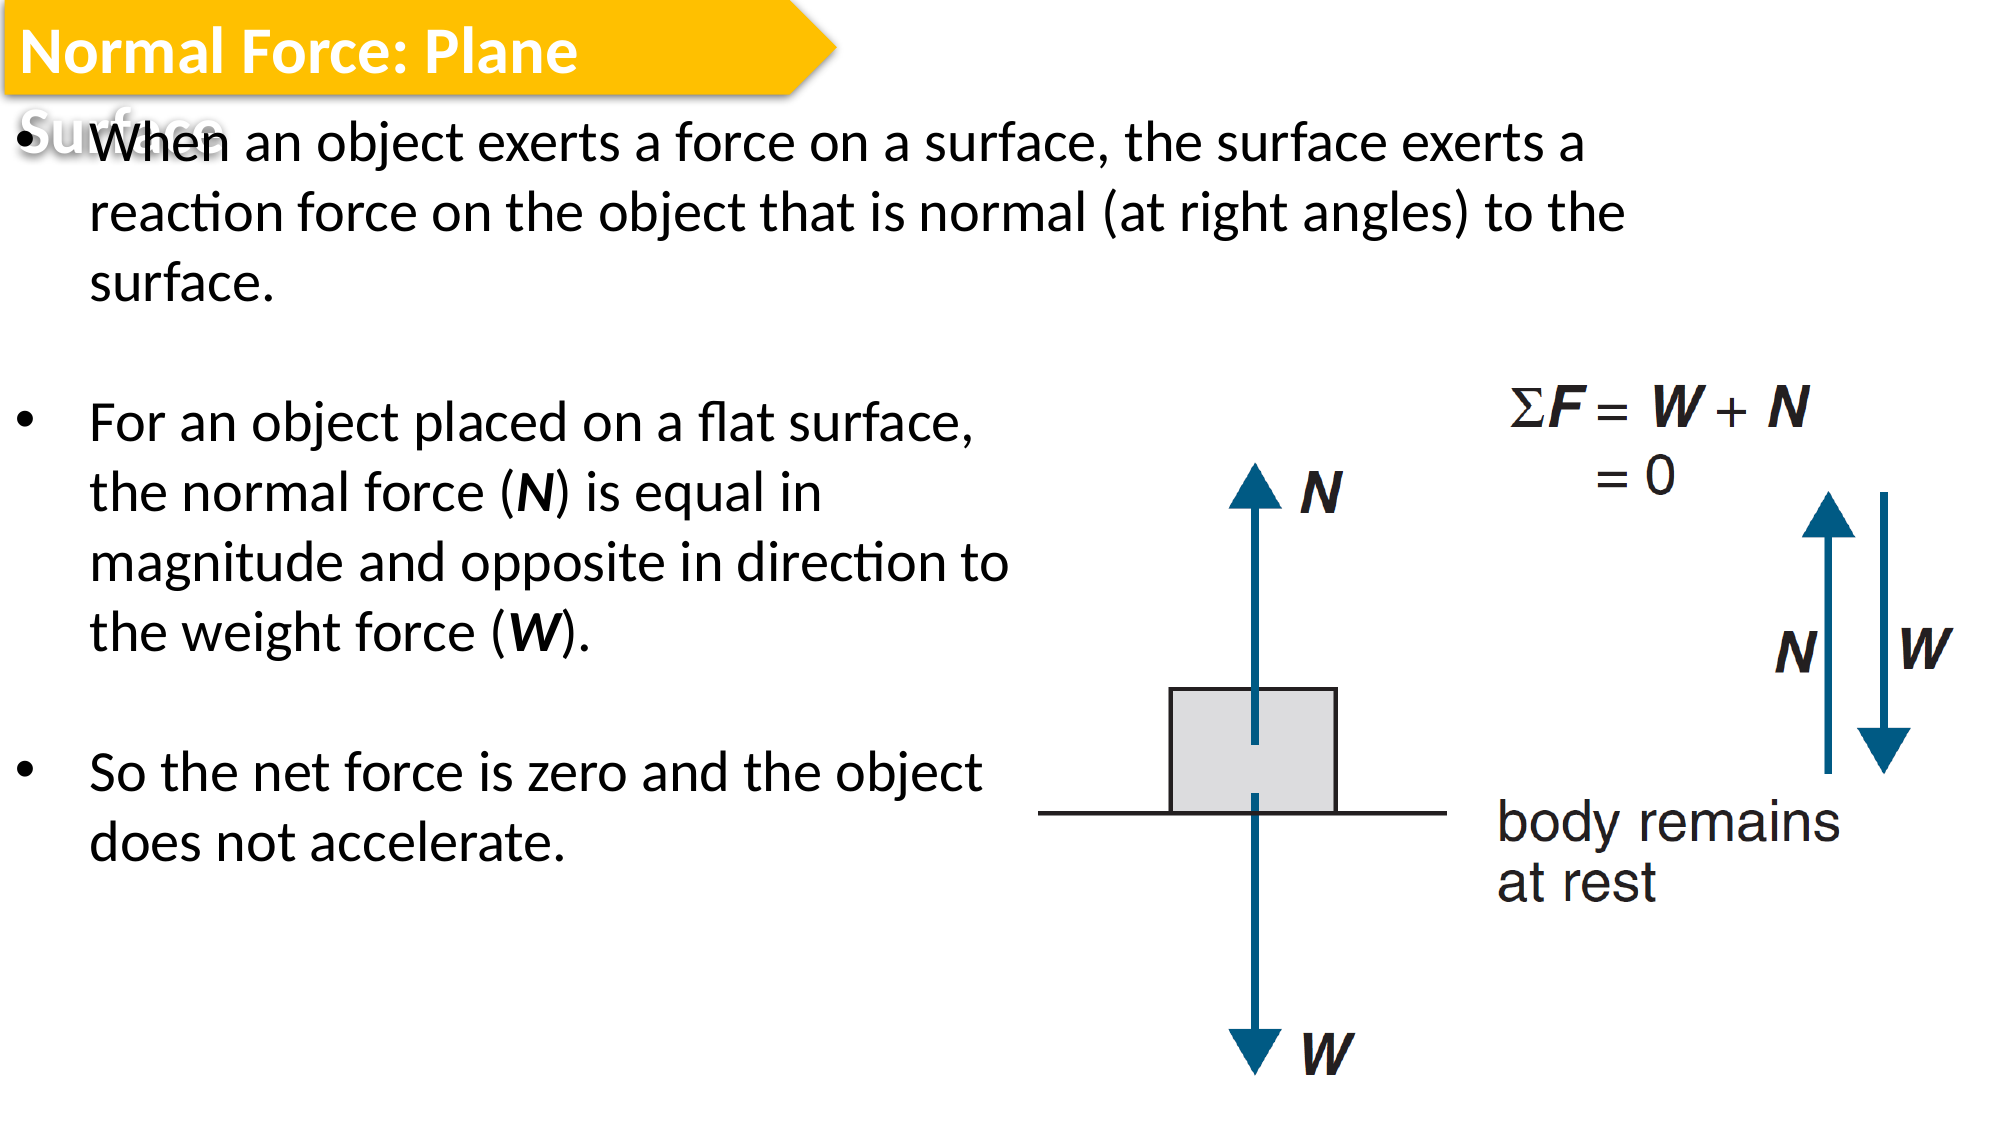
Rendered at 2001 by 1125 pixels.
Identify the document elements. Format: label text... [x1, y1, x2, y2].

text_box Normal Force: Plane Surface [4, 0, 837, 95]
picture [1032, 323, 1964, 1093]
text_box When an object exerts a force on a surface, the surface exerts a reaction force on the object that is normal (at right angles) to the surface. For an object placed on a flat surface, the normal force (N) is equal in magnitude and opposite in direction to the weight force (W). So the net force is zero and the object does not accelerate. [0, 95, 1715, 881]
